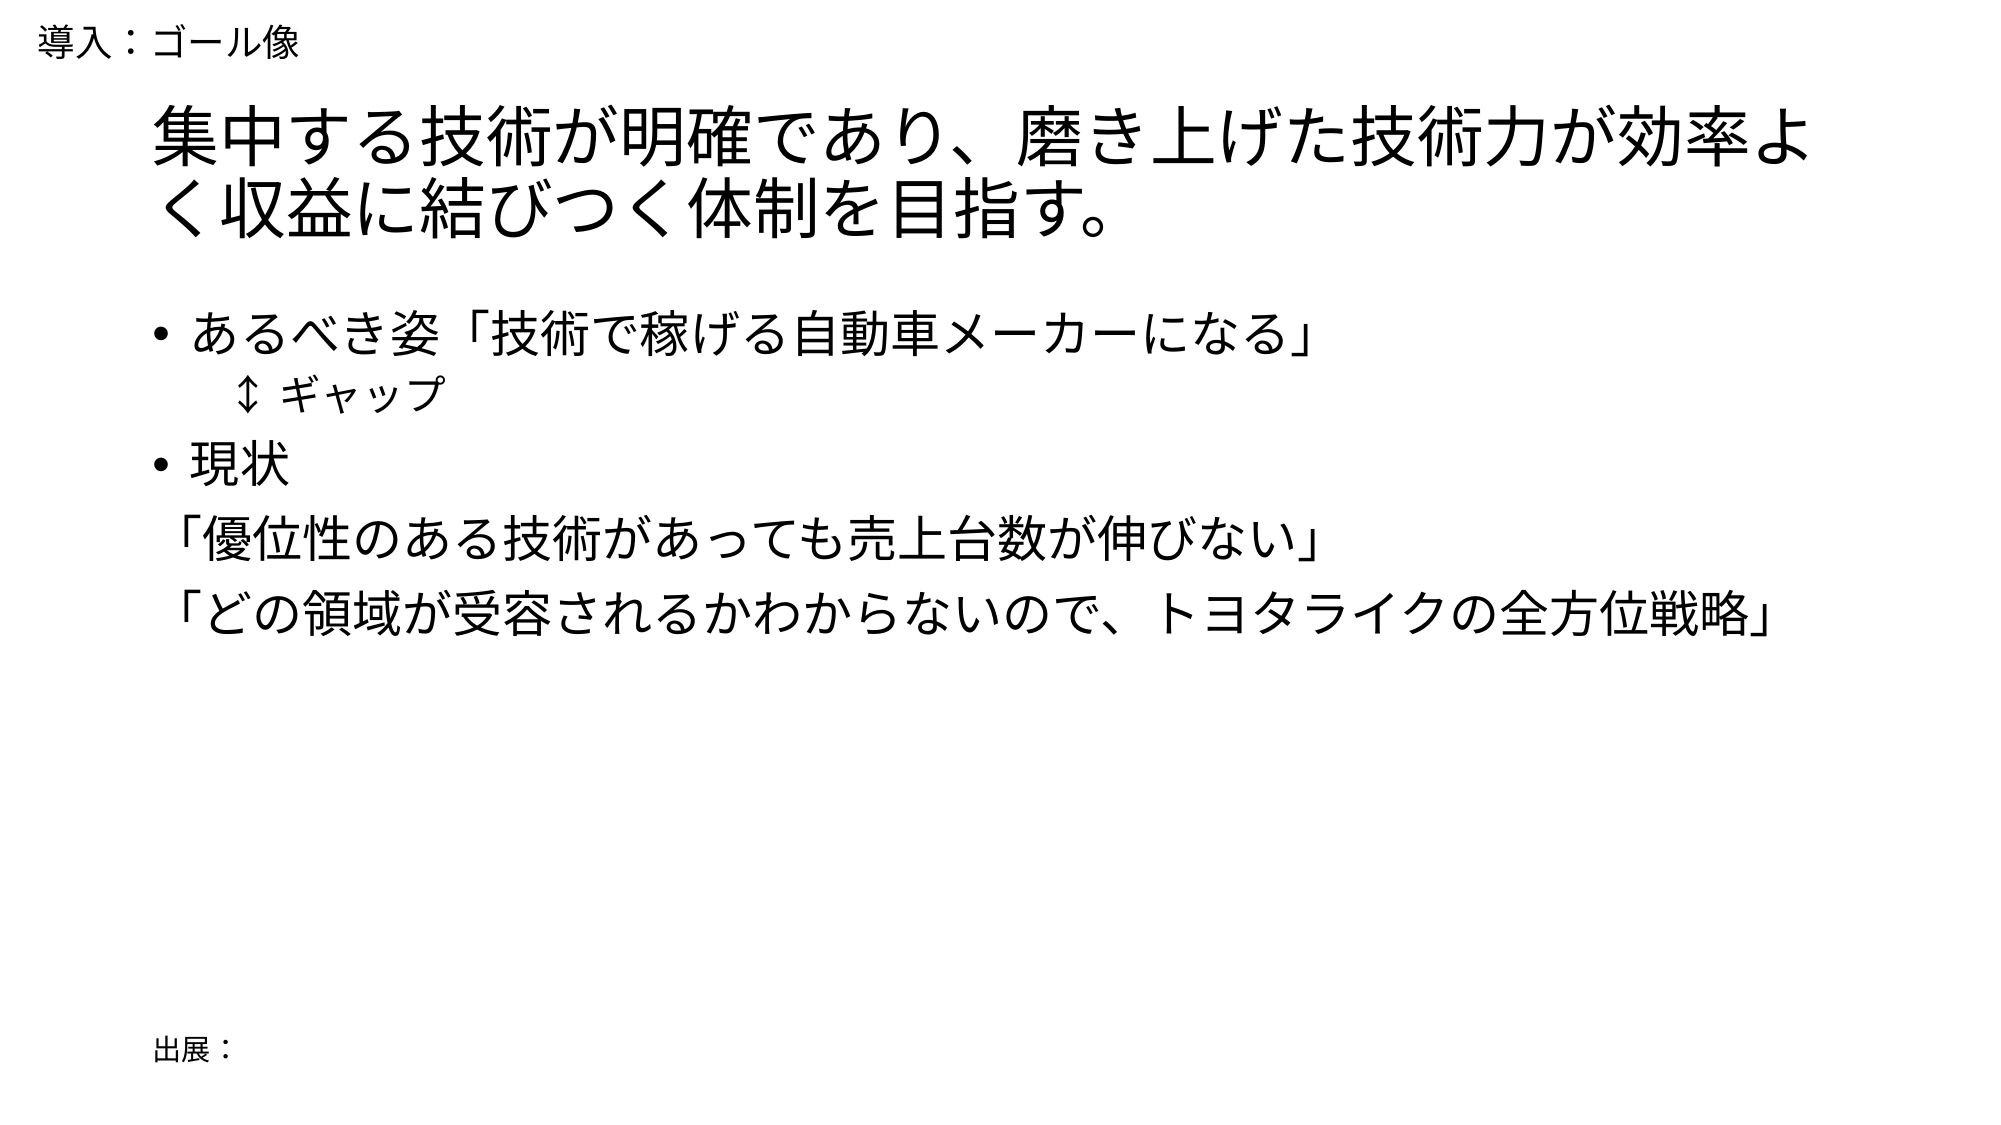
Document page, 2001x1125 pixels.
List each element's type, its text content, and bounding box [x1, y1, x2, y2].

text_box 出展： [137, 1027, 1863, 1096]
text_box 導入：ゴール像 [22, 11, 701, 72]
list あるべき姿「技術で稼げる自動車メーカーになる」 ↕ギャップ 現状 「優位性のある技術があっても売上台数が伸びない」 「どの領域が受容されるかわからないので、トヨタライクの全方位戦略」 [137, 302, 1863, 1016]
title 集中する技術が明確であり、磨き上げた技術力が効率よく収益に結びつく体制を目指す。 [137, 70, 1891, 282]
